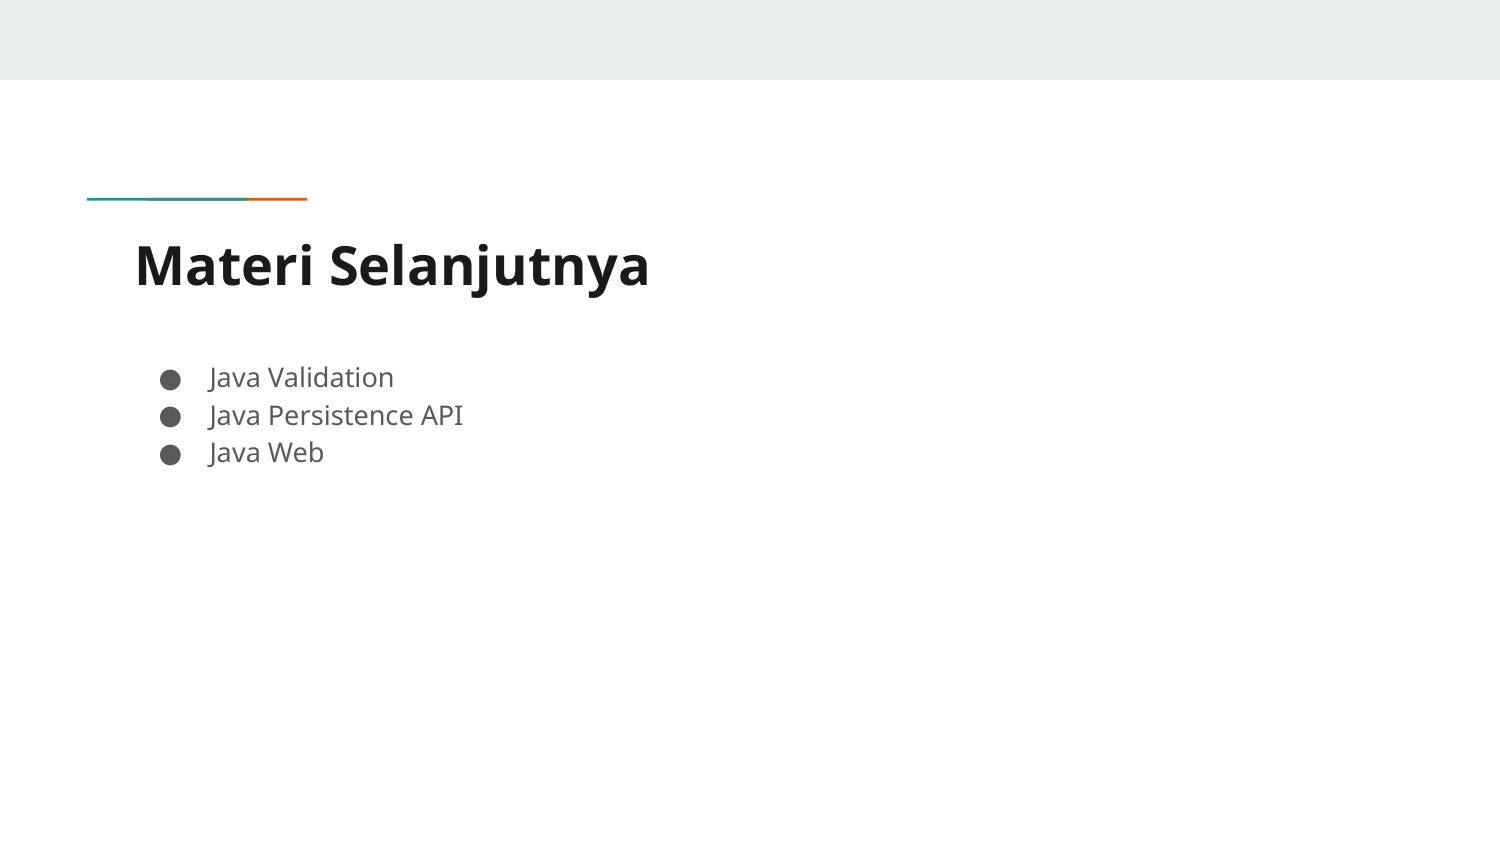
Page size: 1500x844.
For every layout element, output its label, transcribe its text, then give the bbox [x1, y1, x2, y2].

title Materi Selanjutnya [119, 216, 1381, 305]
list Java Validation Java Persistence API Java Web [119, 341, 1381, 712]
